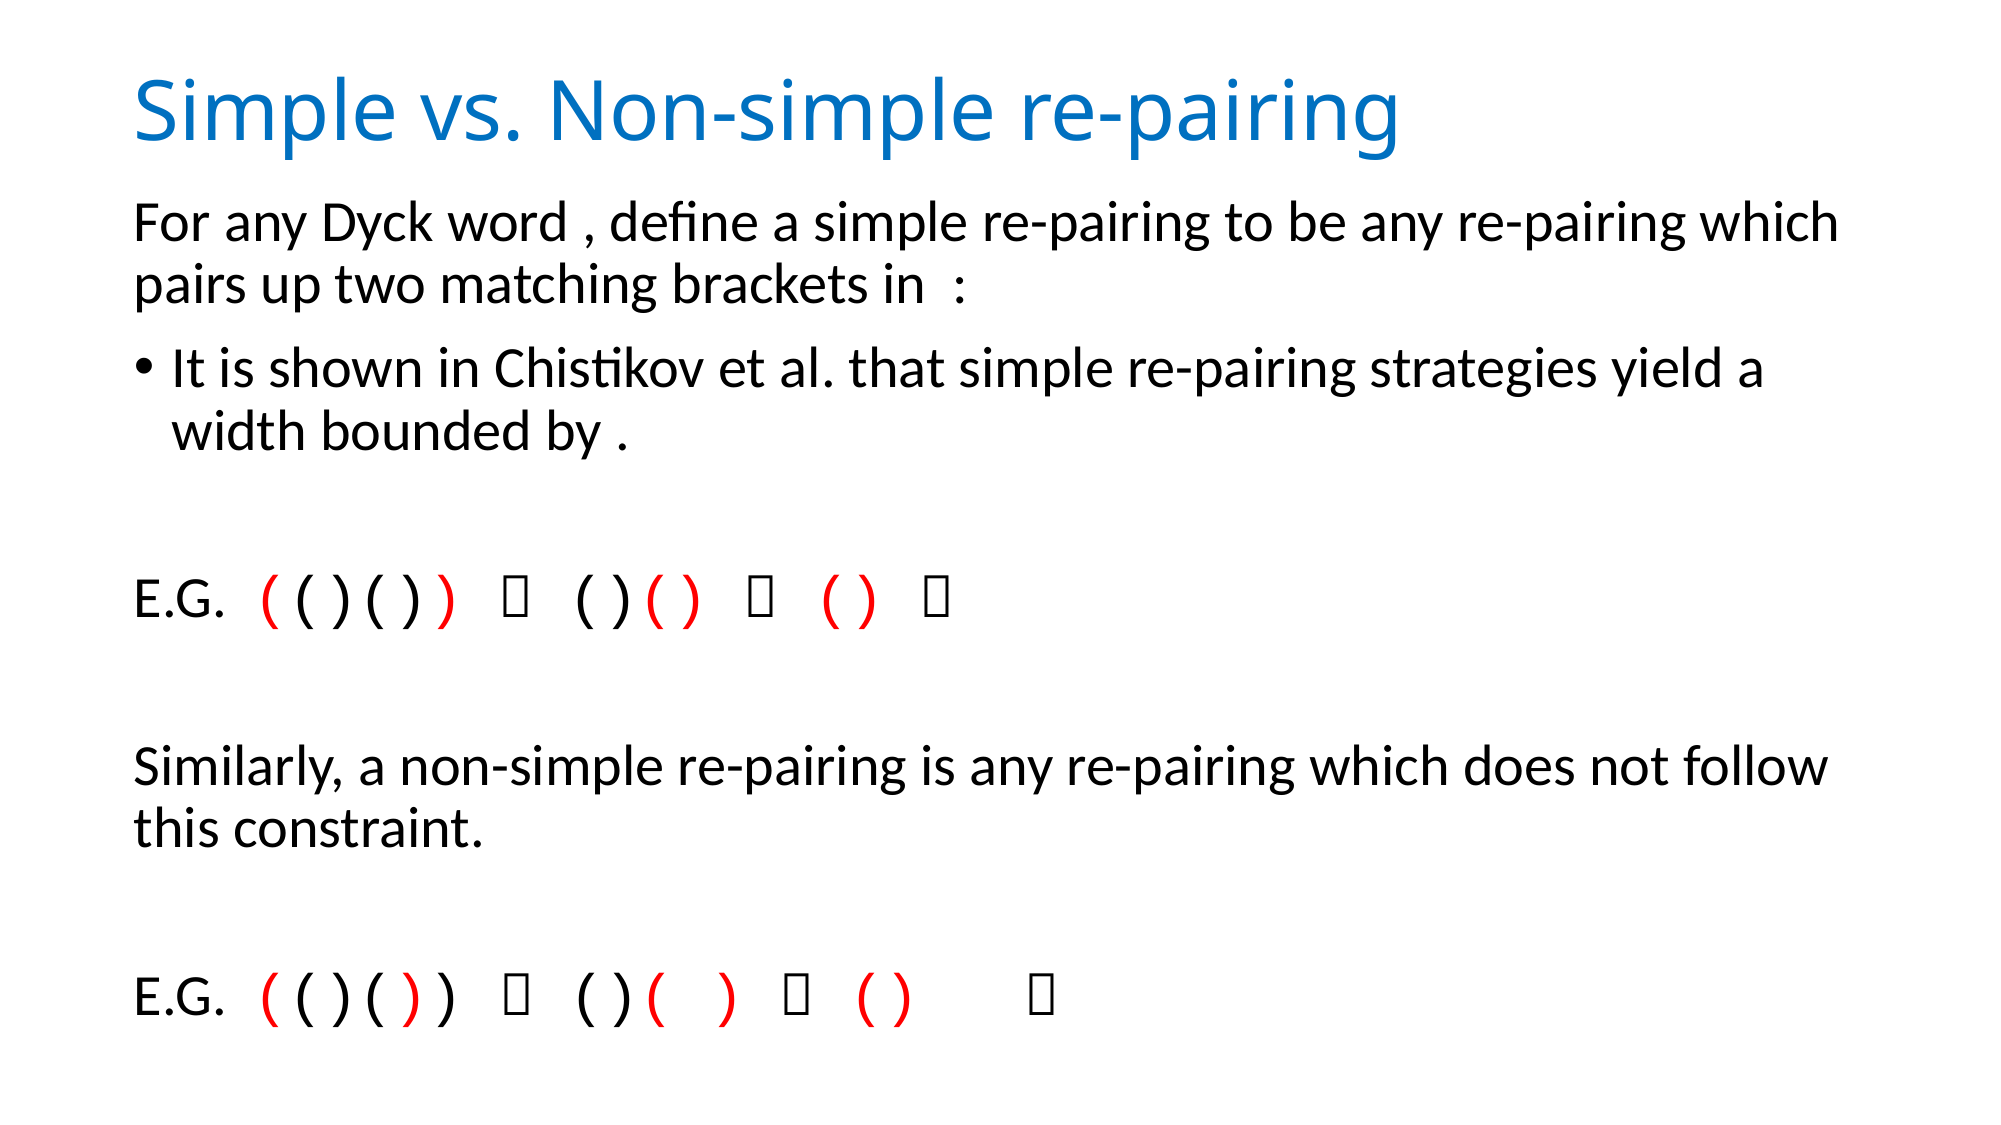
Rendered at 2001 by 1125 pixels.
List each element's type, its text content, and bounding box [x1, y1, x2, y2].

title Simple vs. Non-simple re-pairing [118, 27, 1881, 200]
